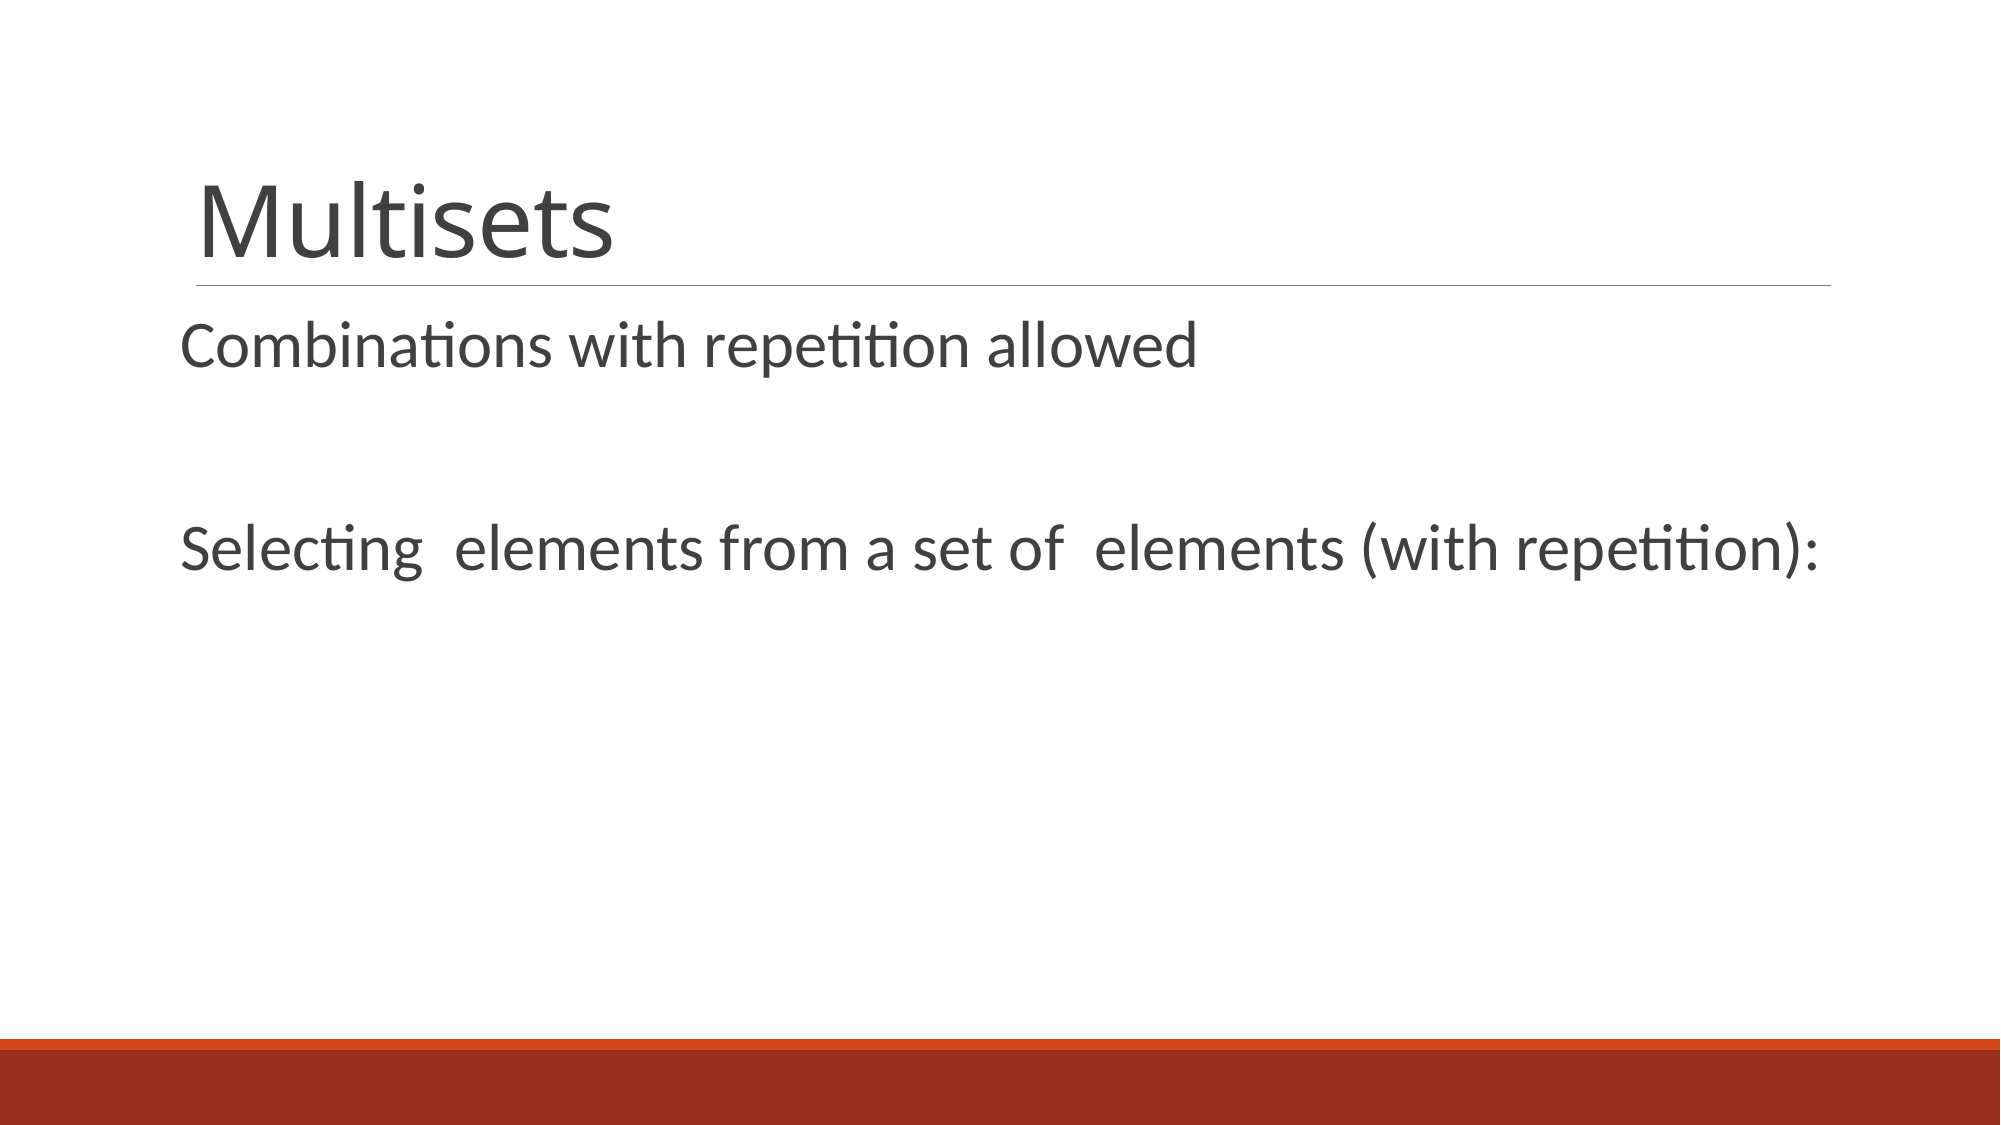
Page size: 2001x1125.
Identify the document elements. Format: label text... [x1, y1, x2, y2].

title Multisets [180, 47, 1830, 285]
